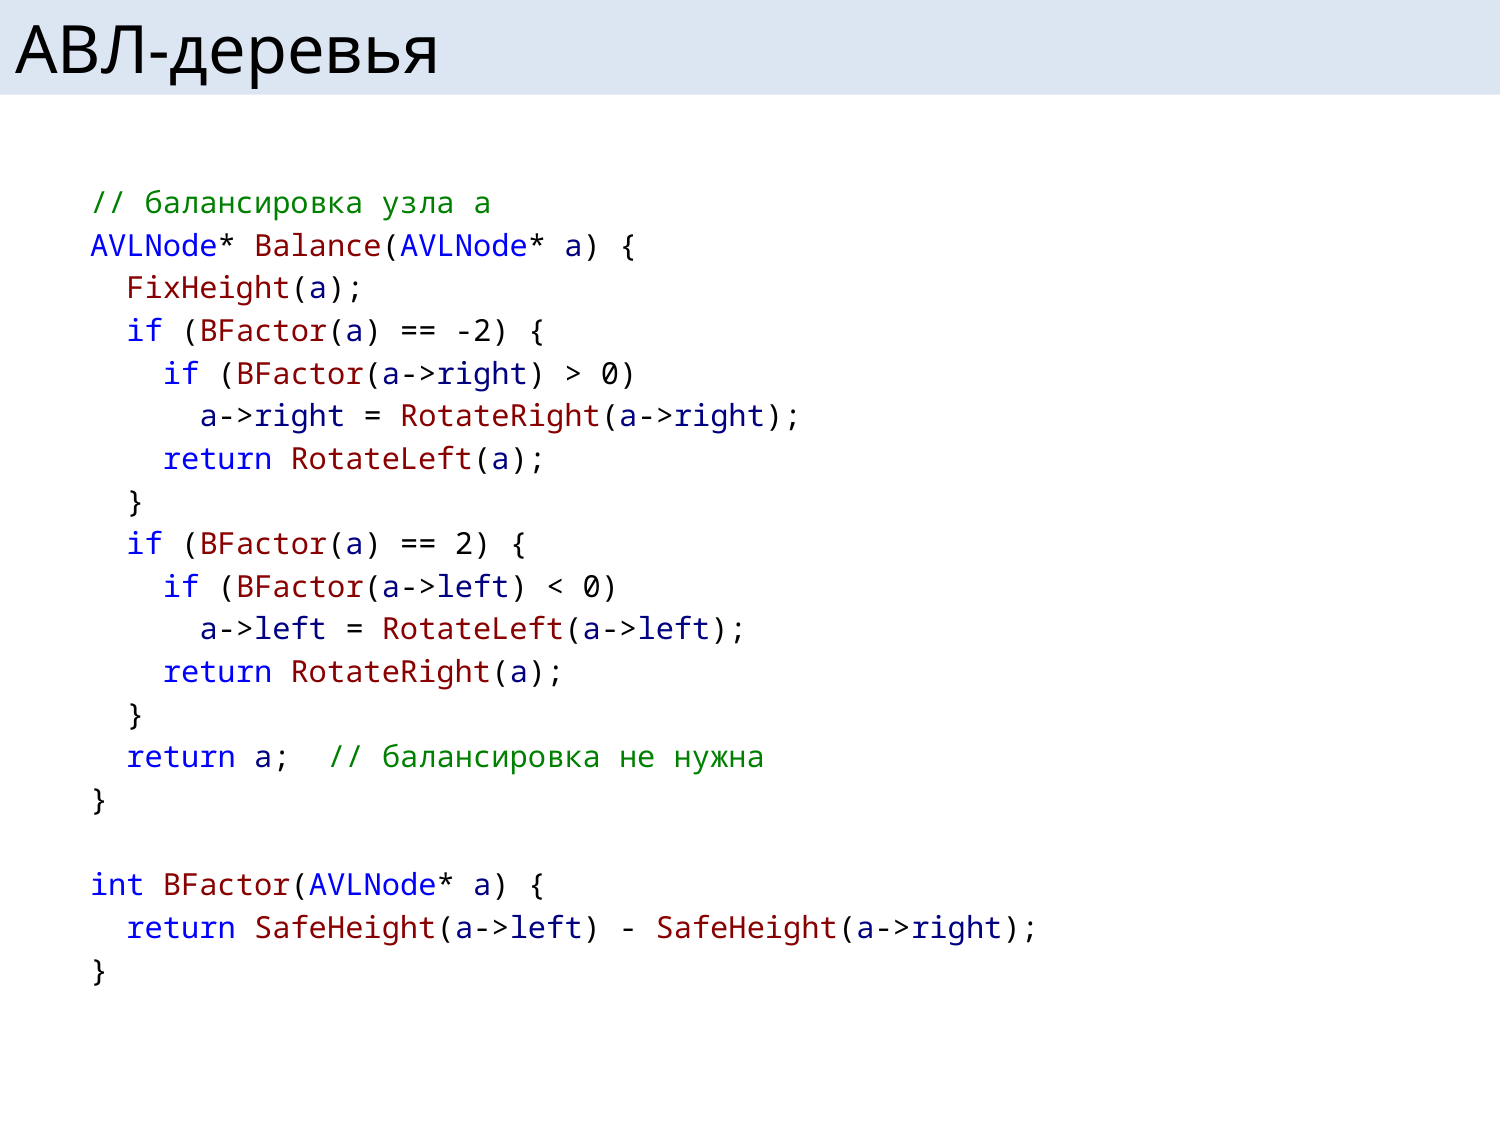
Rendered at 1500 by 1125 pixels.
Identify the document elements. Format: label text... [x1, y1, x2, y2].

list // балансировка узла a AVLNode* Balance(AVLNode* a) { FixHeight(a); if (BFactor(a) == -2) { if (BFactor(a->right) > 0) a->right = RotateRight(a->right); return RotateLeft(a); } if (BFactor(a) == 2) { if (BFactor(a->left) < 0) a->left = RotateLeft(a->left); return RotateRight(a); } return a; // балансировка не нужна } int BFactor(AVLNode* a) { return SafeHeight(a->left) - SafeHeight(a->right); } [75, 175, 1425, 1005]
title АВЛ-деревья [0, 0, 1500, 95]
